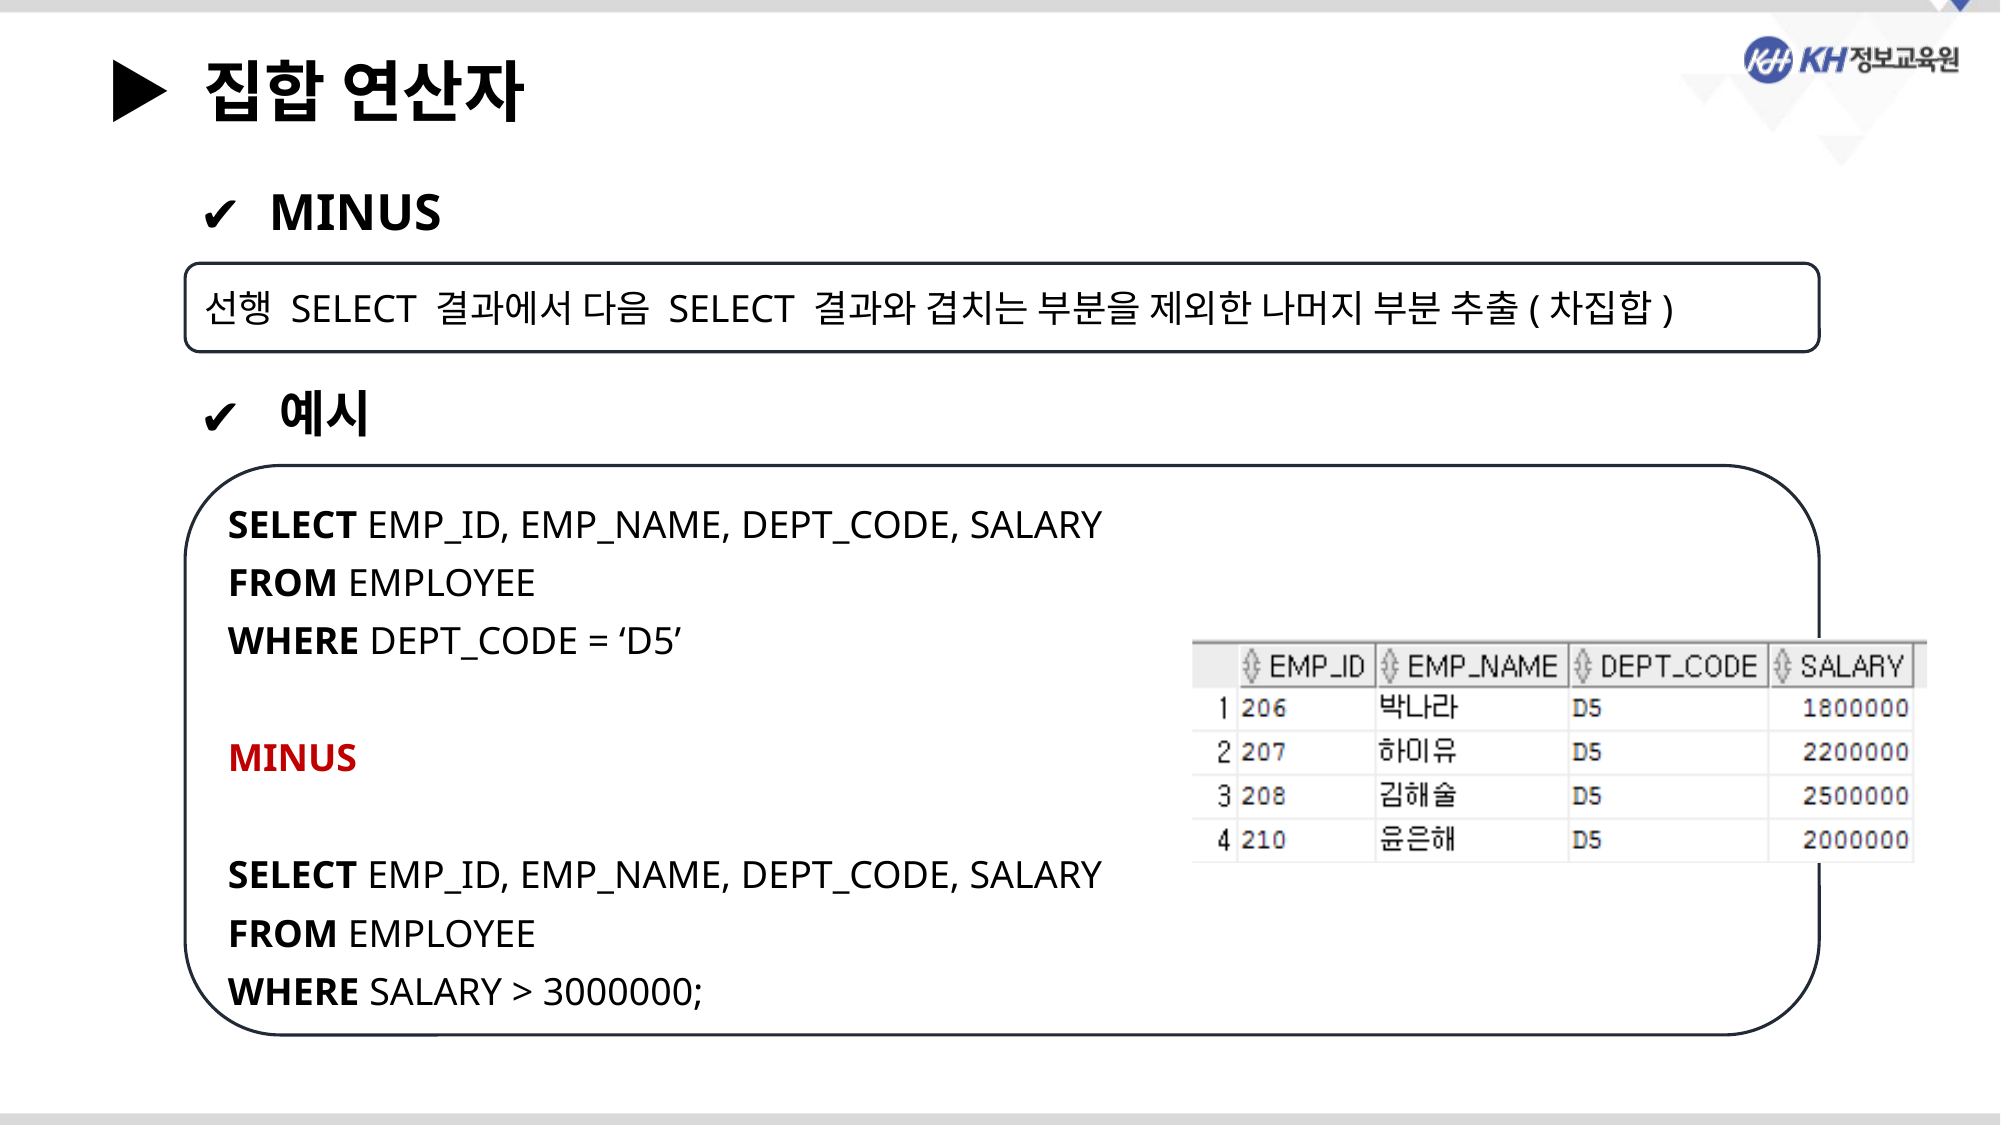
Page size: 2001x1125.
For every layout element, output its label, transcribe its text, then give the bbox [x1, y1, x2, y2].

text_box MINUS [184, 172, 460, 248]
picture [0, 0, 2001, 1113]
text_box 예시 [184, 374, 391, 450]
text_box ▶ 집합 연산자 [90, 42, 1980, 138]
text_box 선행 SELECT 결과에서 다음 SELECT 결과와 겹치는 부분을 제외한 나머지 부분 추출(차집합) [185, 263, 1820, 352]
text_box SELECT EMP_ID, EMP_NAME, DEPT_CODE, SALARY FROM EMPLOYEE WHERE DEPT_CODE = ‘D5’ MINUS SELECT EMP_ID, EMP_NAME, DEPT_CODE, SALARY FROM EMPLOYEE WHERE SALARY > 3000000; [185, 465, 1820, 1035]
